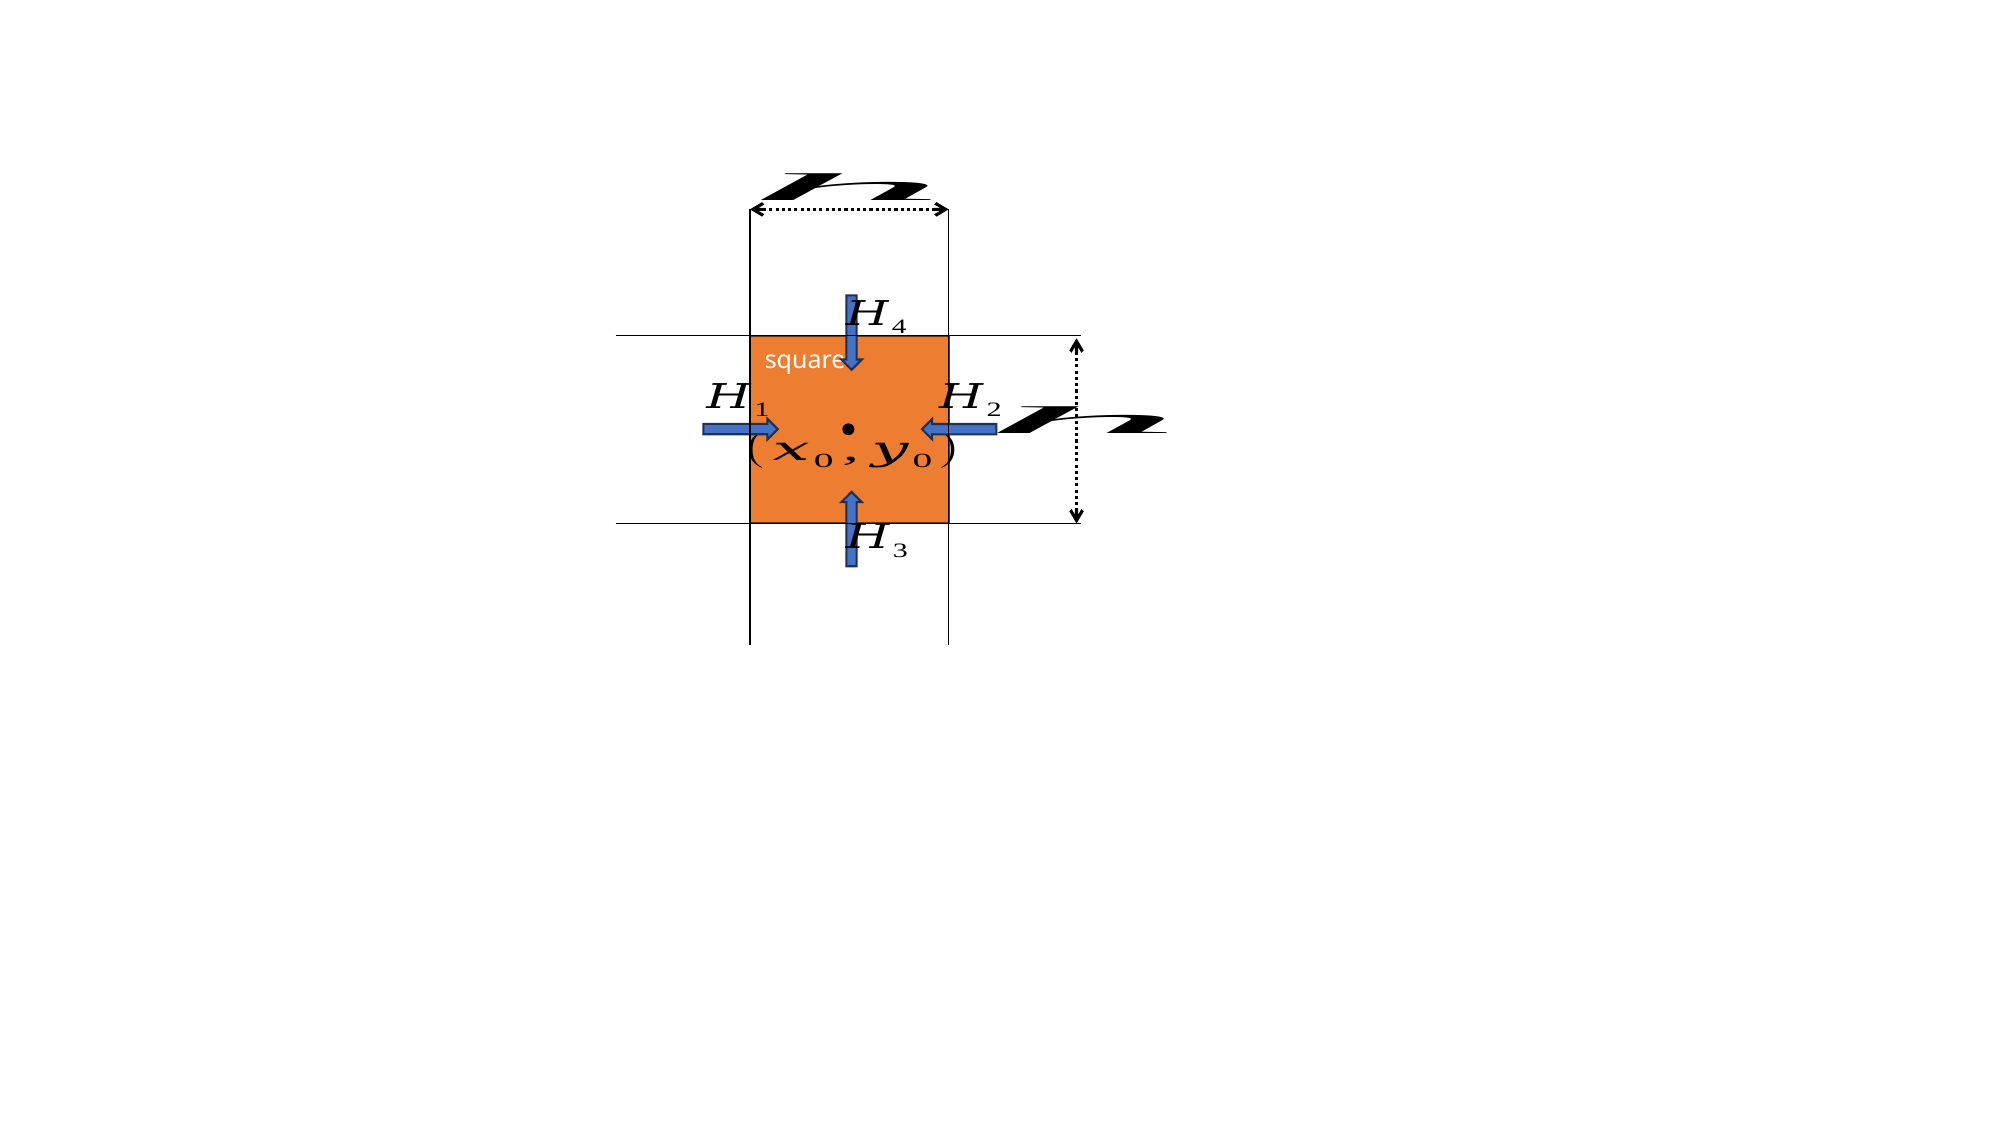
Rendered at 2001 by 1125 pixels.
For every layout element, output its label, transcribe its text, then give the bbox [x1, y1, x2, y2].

text_box square [751, 336, 948, 523]
text_box [702, 422, 749, 436]
text_box [751, 416, 780, 442]
text_box [920, 416, 948, 442]
text_box [845, 325, 858, 335]
text_box [838, 490, 865, 523]
text_box [842, 423, 855, 436]
text_box [845, 524, 855, 546]
text_box [845, 294, 858, 323]
text_box [845, 548, 858, 568]
text_box [838, 336, 865, 372]
text_box [949, 422, 998, 436]
